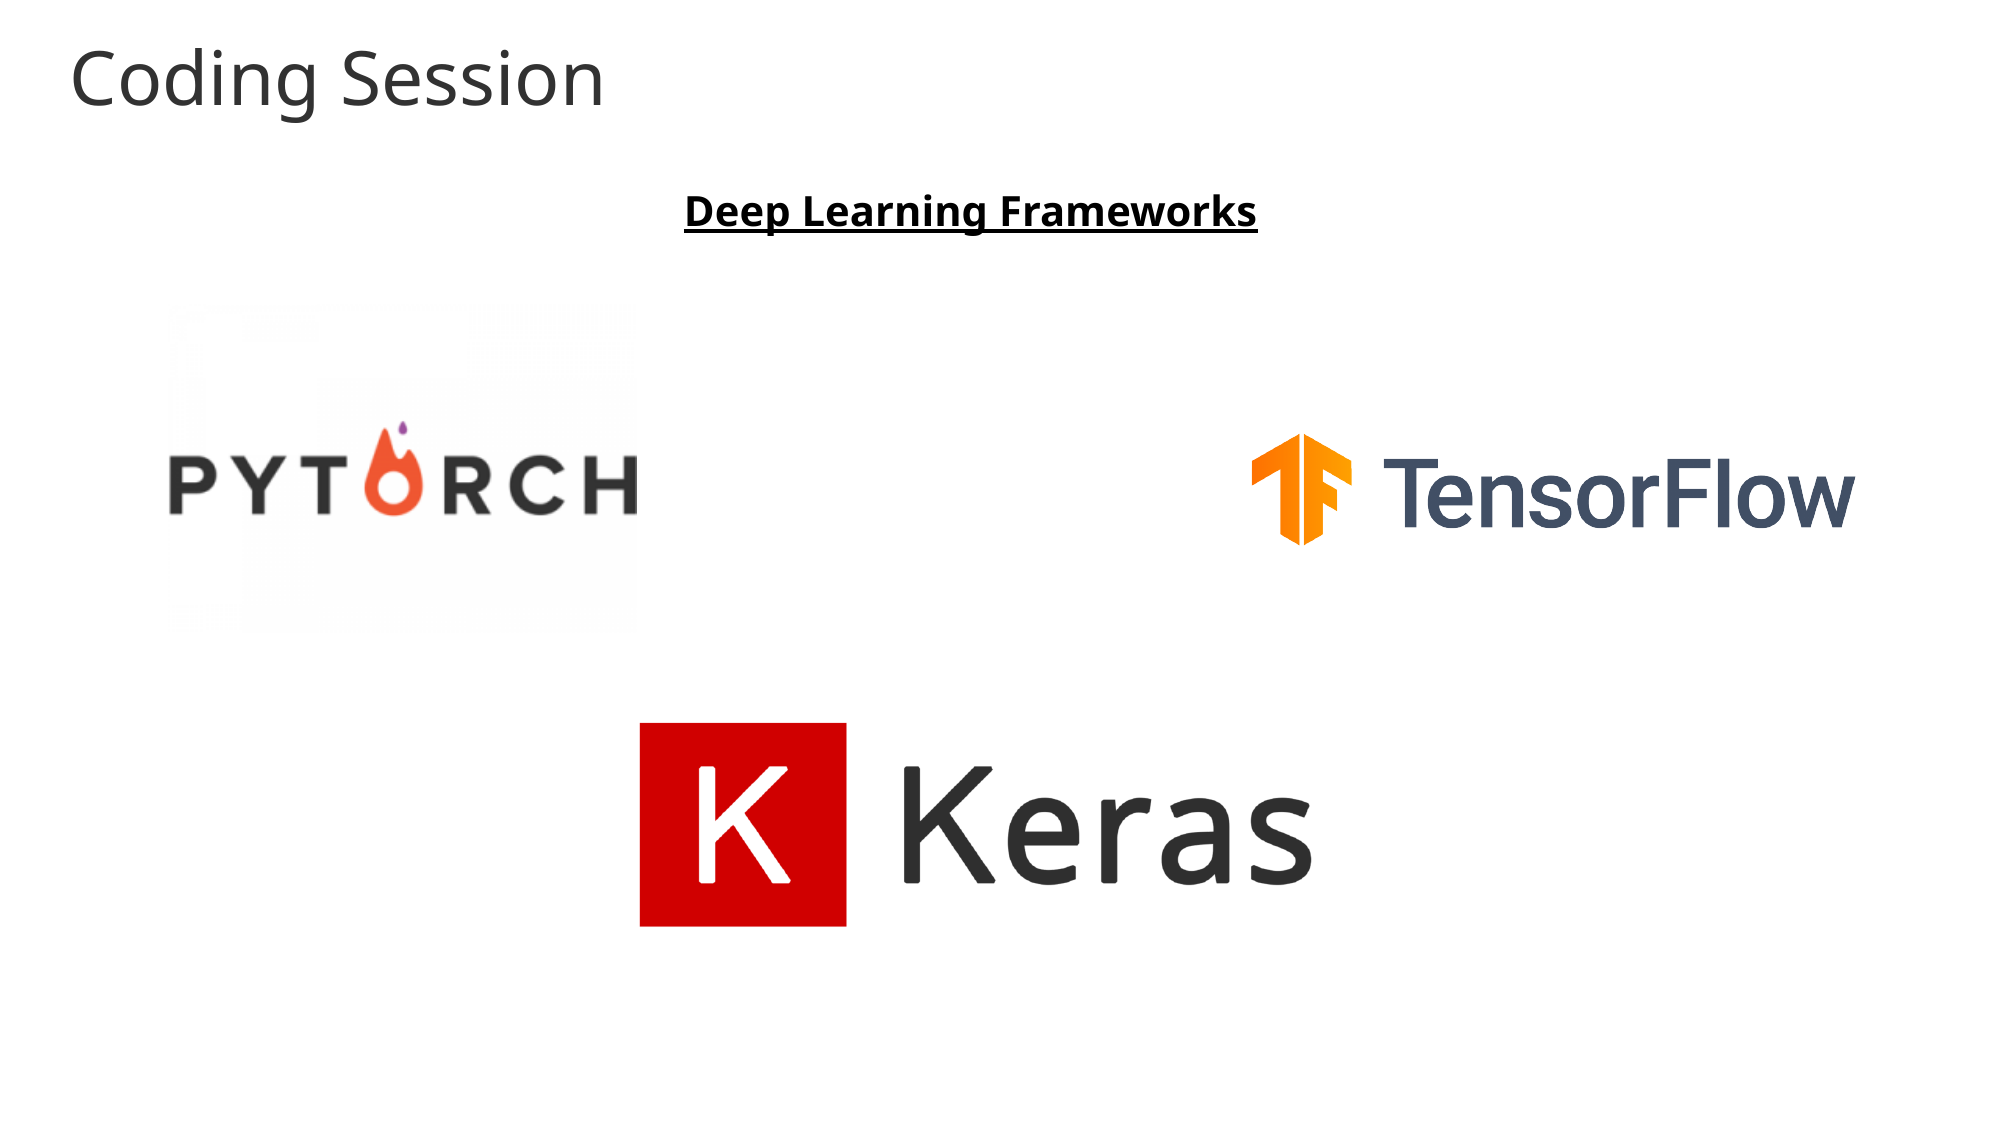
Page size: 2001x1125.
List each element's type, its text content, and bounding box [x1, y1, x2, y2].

text_box Deep Learning Frameworks [545, 174, 1397, 246]
text_box Coding Session [63, 46, 1732, 105]
picture [636, 719, 1361, 930]
picture [1183, 365, 1924, 614]
picture [168, 304, 637, 633]
